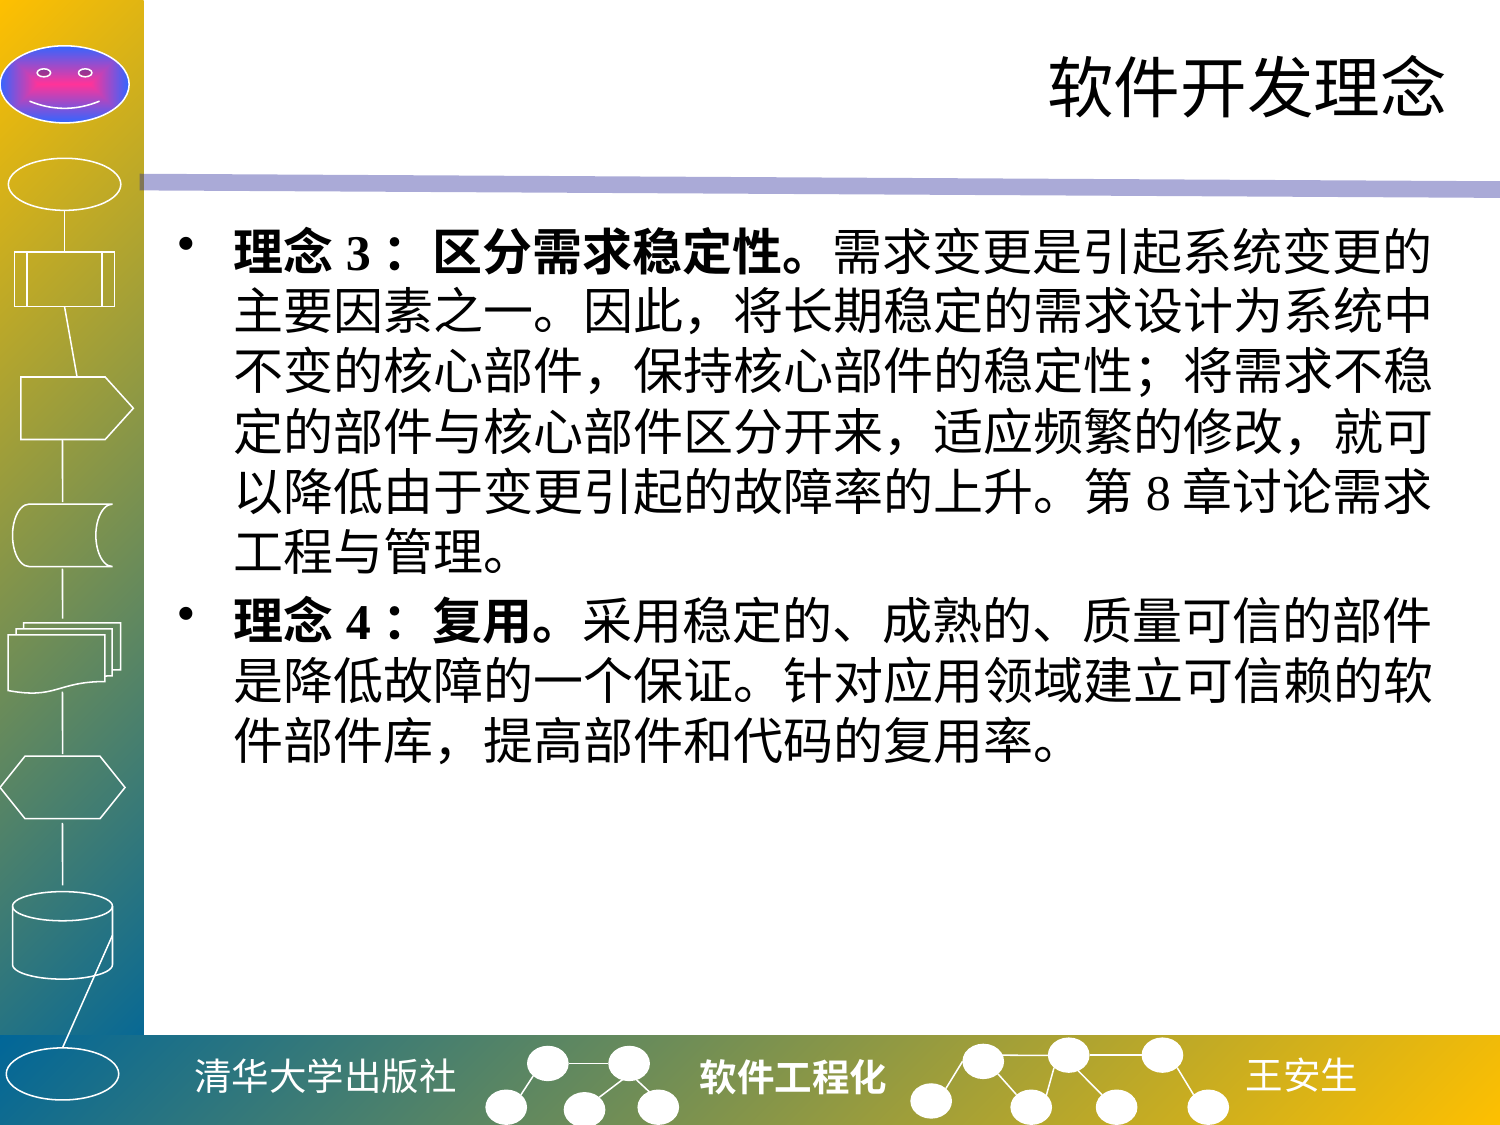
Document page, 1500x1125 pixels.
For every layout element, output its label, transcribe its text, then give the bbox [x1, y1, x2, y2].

list 理念3：区分需求稳定性。需求变更是引起系统变更的主要因素之一。因此，将长期稳定的需求设计为系统中不变的核心部件，保持核心部件的稳定性；将需求不稳定的部件与核心部件区分开来，适应频繁的修改，就可以降低由于变更引起的故障率的上升。第8章讨论需求工程与管理。 理念4：复用。采用稳定的、成熟的、质量可信的部件是降低故障的一个保证。针对应用领域建立可信赖的软件部件库，提高部件和代码的复用率。 [162, 212, 1476, 1017]
title 软件开发理念 [187, 24, 1463, 147]
